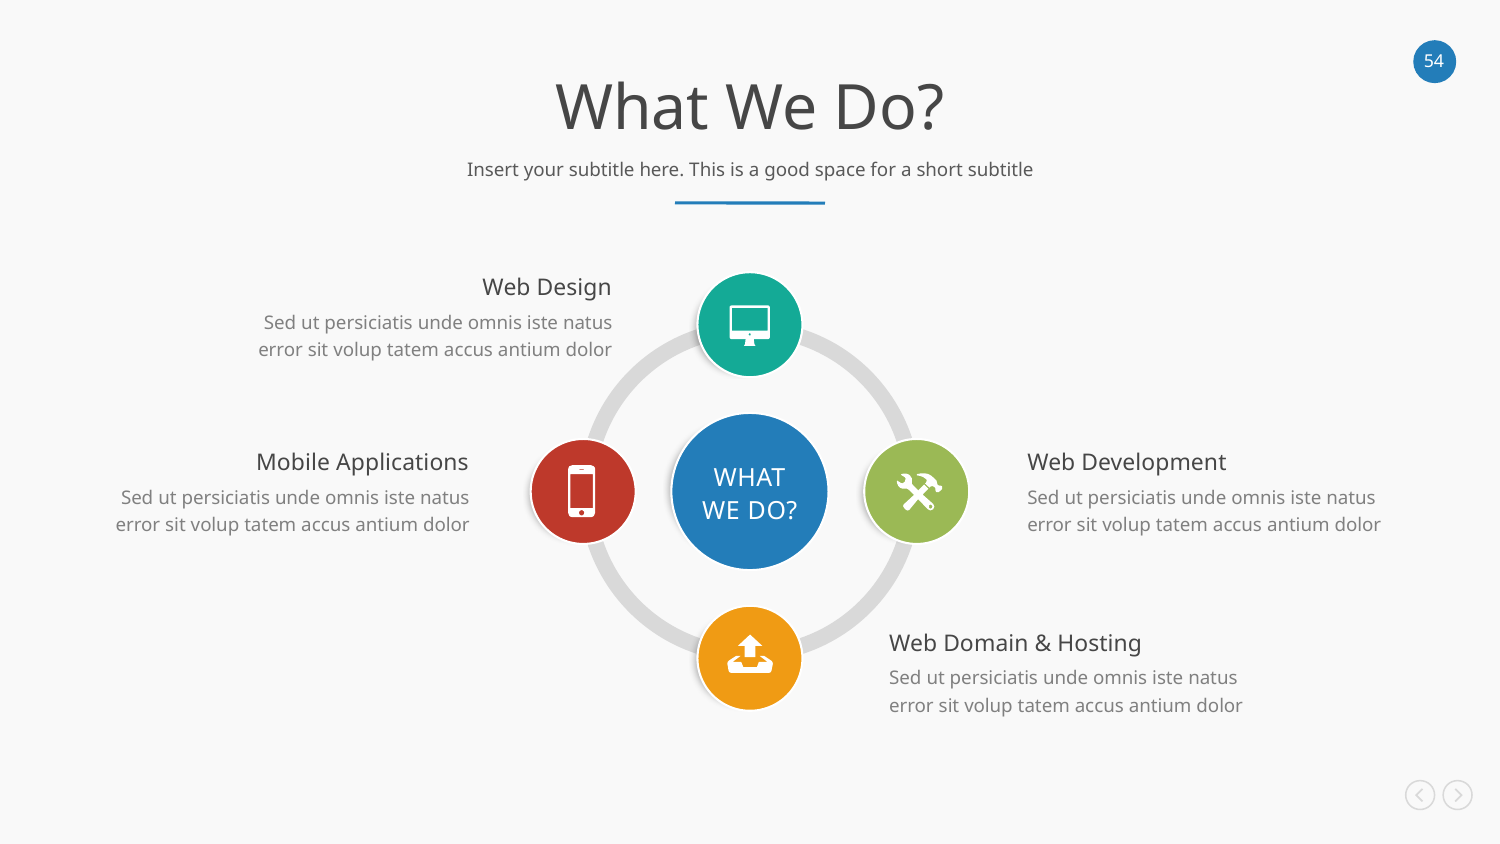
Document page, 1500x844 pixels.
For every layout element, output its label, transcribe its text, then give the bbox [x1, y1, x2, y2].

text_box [1027, 447, 1401, 533]
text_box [518, 269, 982, 714]
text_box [238, 272, 612, 358]
list What We Do? [97, 71, 1403, 147]
list Insert your subtitle here. This is a good space for a short subtitle [97, 151, 1403, 190]
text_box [889, 628, 1263, 714]
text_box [95, 447, 469, 533]
